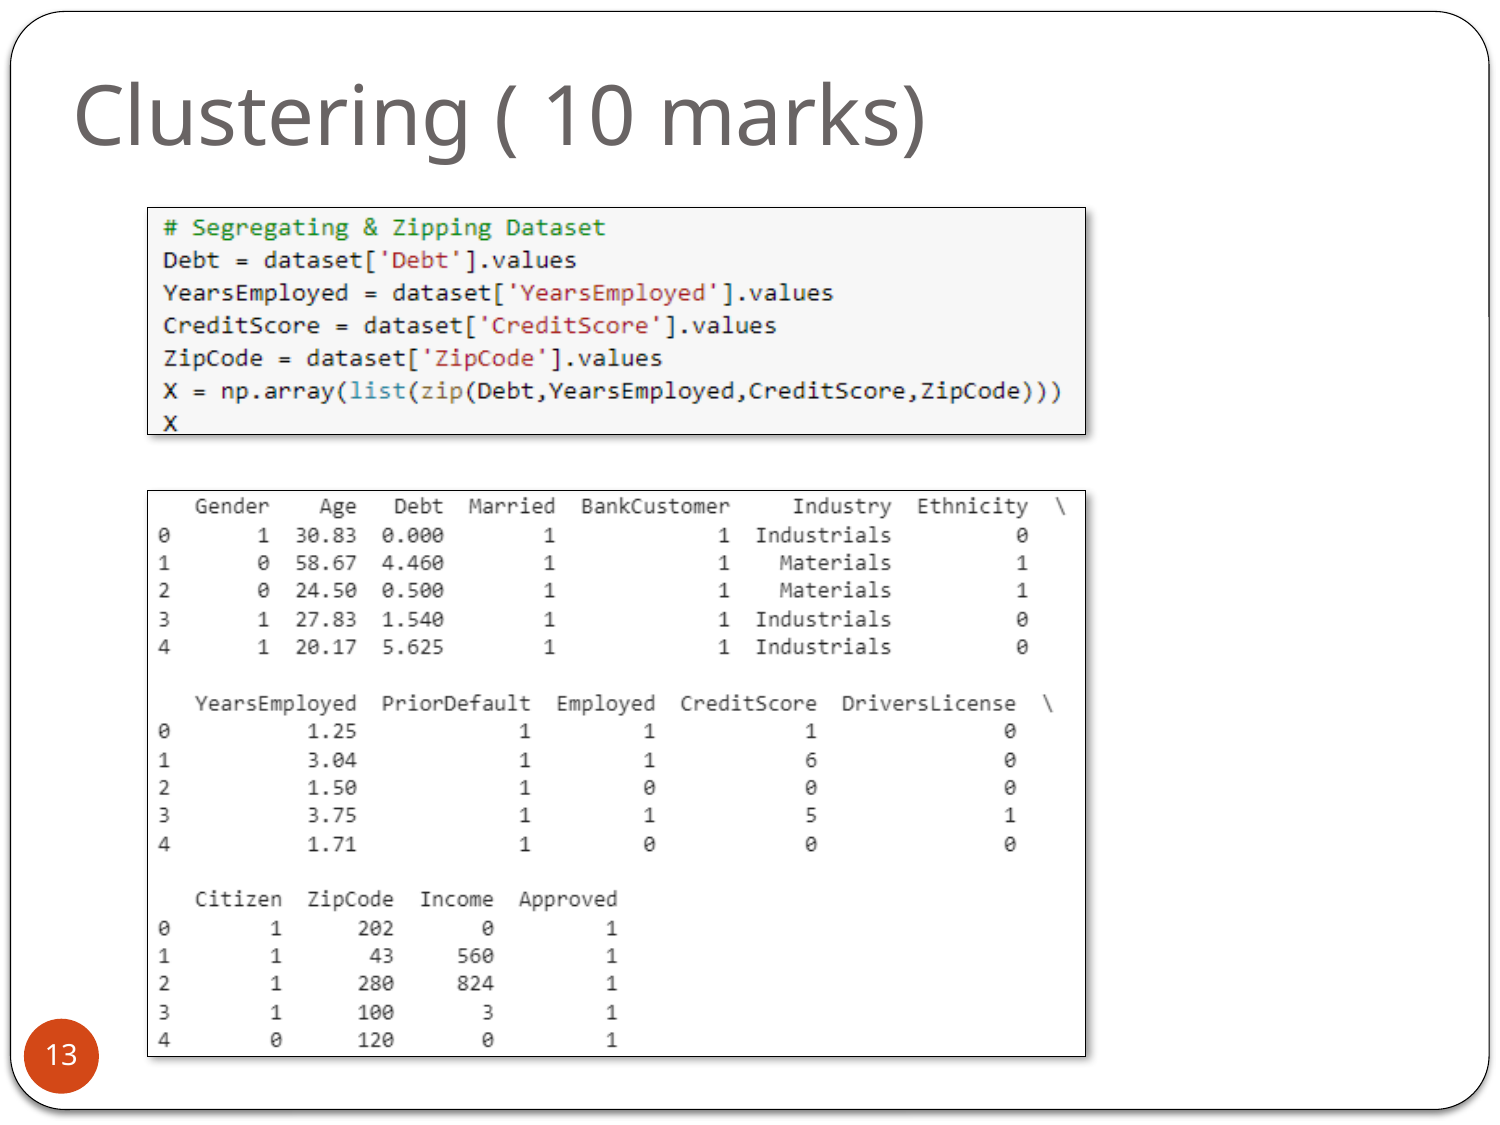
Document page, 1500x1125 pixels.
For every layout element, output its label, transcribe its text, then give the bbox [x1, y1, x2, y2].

title Clustering ( 10 marks) [57, 34, 1333, 178]
picture [147, 207, 1086, 435]
picture [147, 491, 1086, 1057]
slide_number 13 [23, 1018, 99, 1094]
